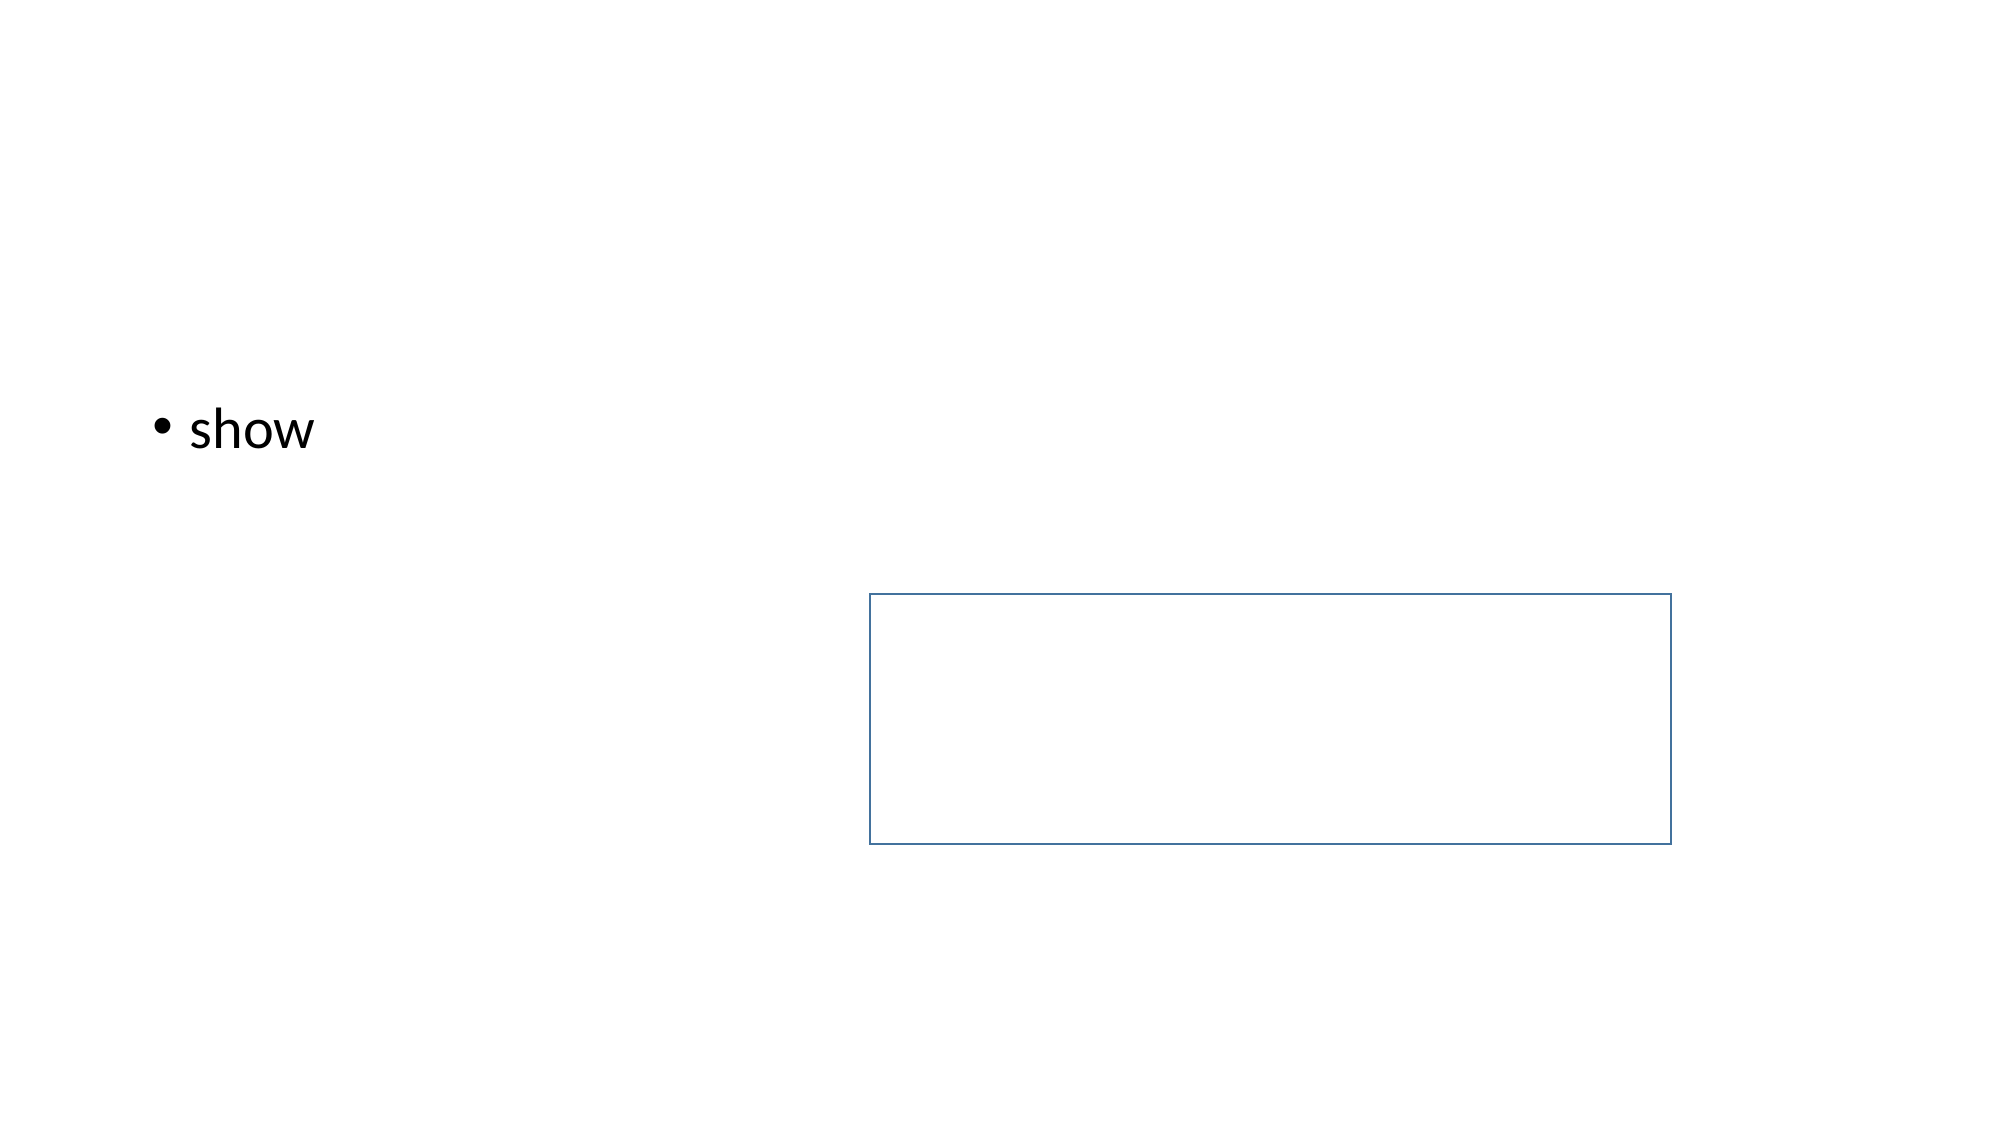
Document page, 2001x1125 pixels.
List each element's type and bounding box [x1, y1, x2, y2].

text_box [869, 593, 1672, 845]
